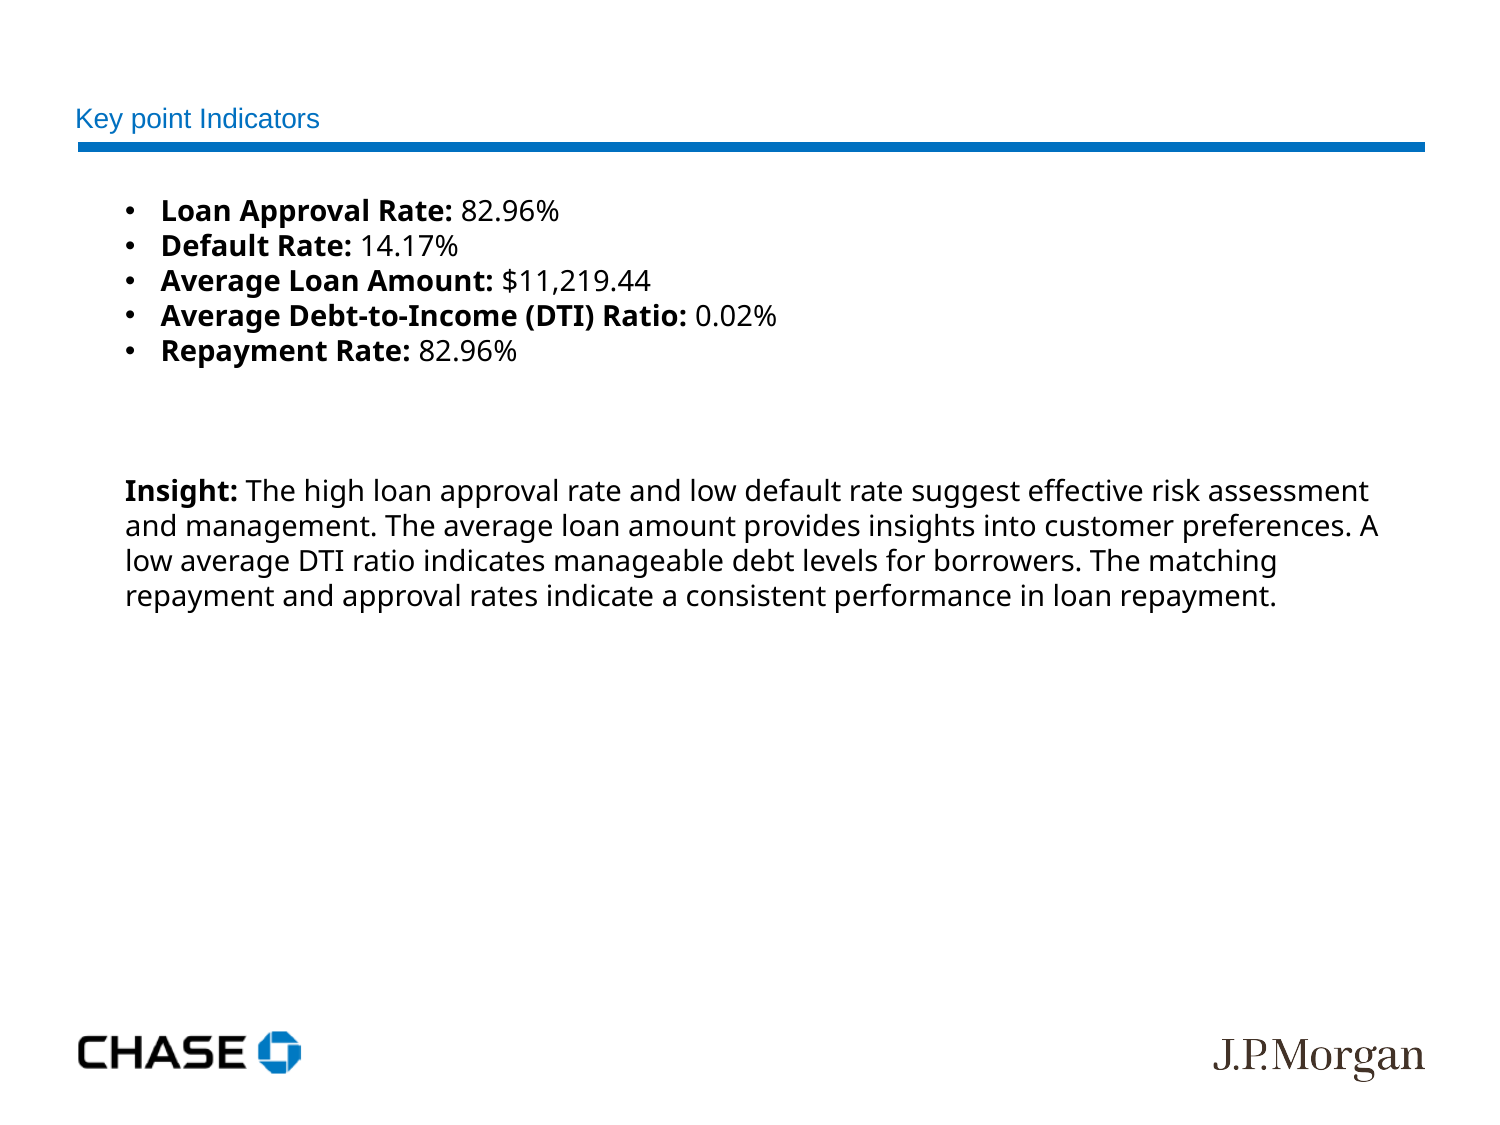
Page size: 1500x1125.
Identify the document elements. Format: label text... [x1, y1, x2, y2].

picture [74, 1028, 308, 1077]
text_box Loan Approval Rate: 82.96% Default Rate: 14.17% Average Loan Amount: $11,219.44 Average Debt-to-Income (DTI) Ratio: 0.02% Repayment Rate: 82.96% Insight: The high loan approval rate and low default rate suggest effective risk assessment and management. The average loan amount provides insights into customer preferences. A low average DTI ratio indicates manageable debt levels for borrowers. The matching repayment and approval rates indicate a consistent performance in loan repayment. [110, 185, 1425, 620]
title Key point Indicators [75, 96, 1425, 143]
text_box [1213, 1039, 1425, 1083]
